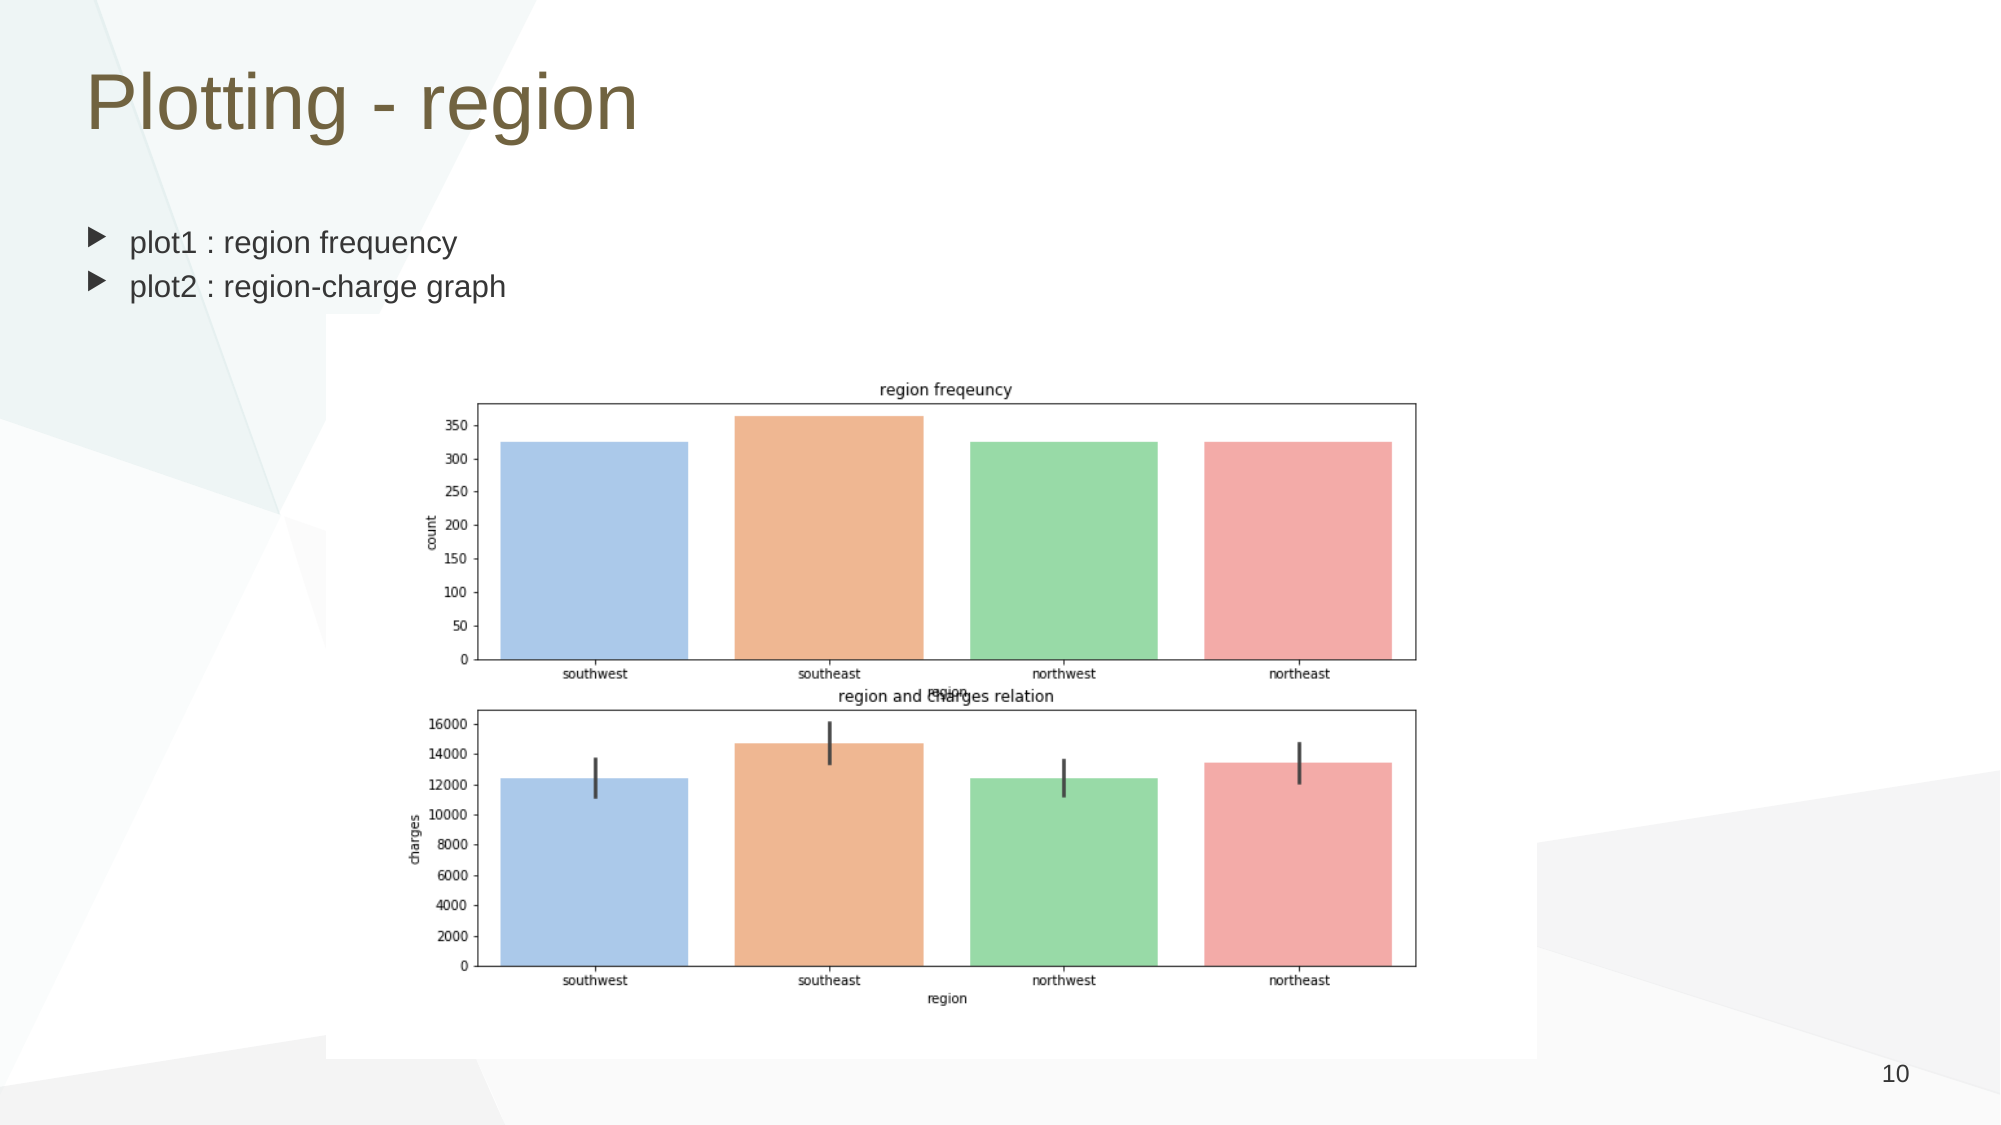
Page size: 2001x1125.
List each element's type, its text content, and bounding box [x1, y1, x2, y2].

title Plotting - region [70, 20, 1925, 175]
picture [326, 314, 1537, 1059]
list plot1 : region frequency plot2 : region-charge graph [70, 214, 1925, 1029]
slide_number 10 [1458, 1042, 1925, 1103]
